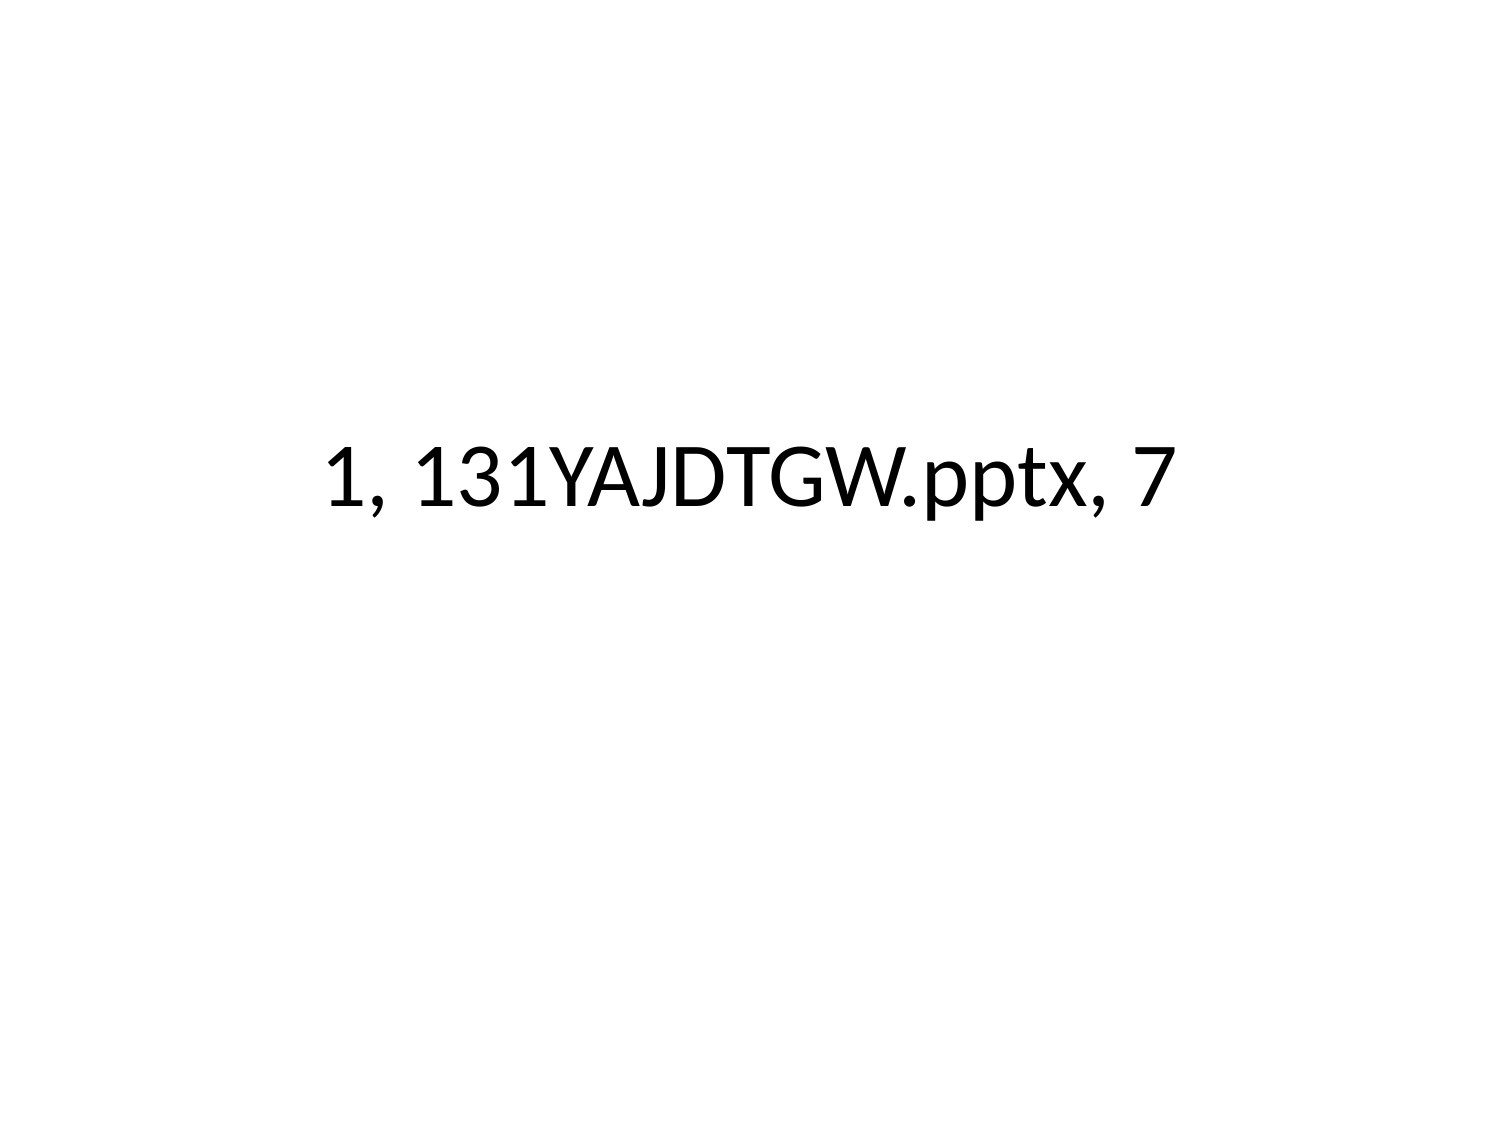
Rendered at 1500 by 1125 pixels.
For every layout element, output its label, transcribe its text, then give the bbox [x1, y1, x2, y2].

title 1, 131YAJDTGW.pptx, 7 [112, 349, 1388, 591]
